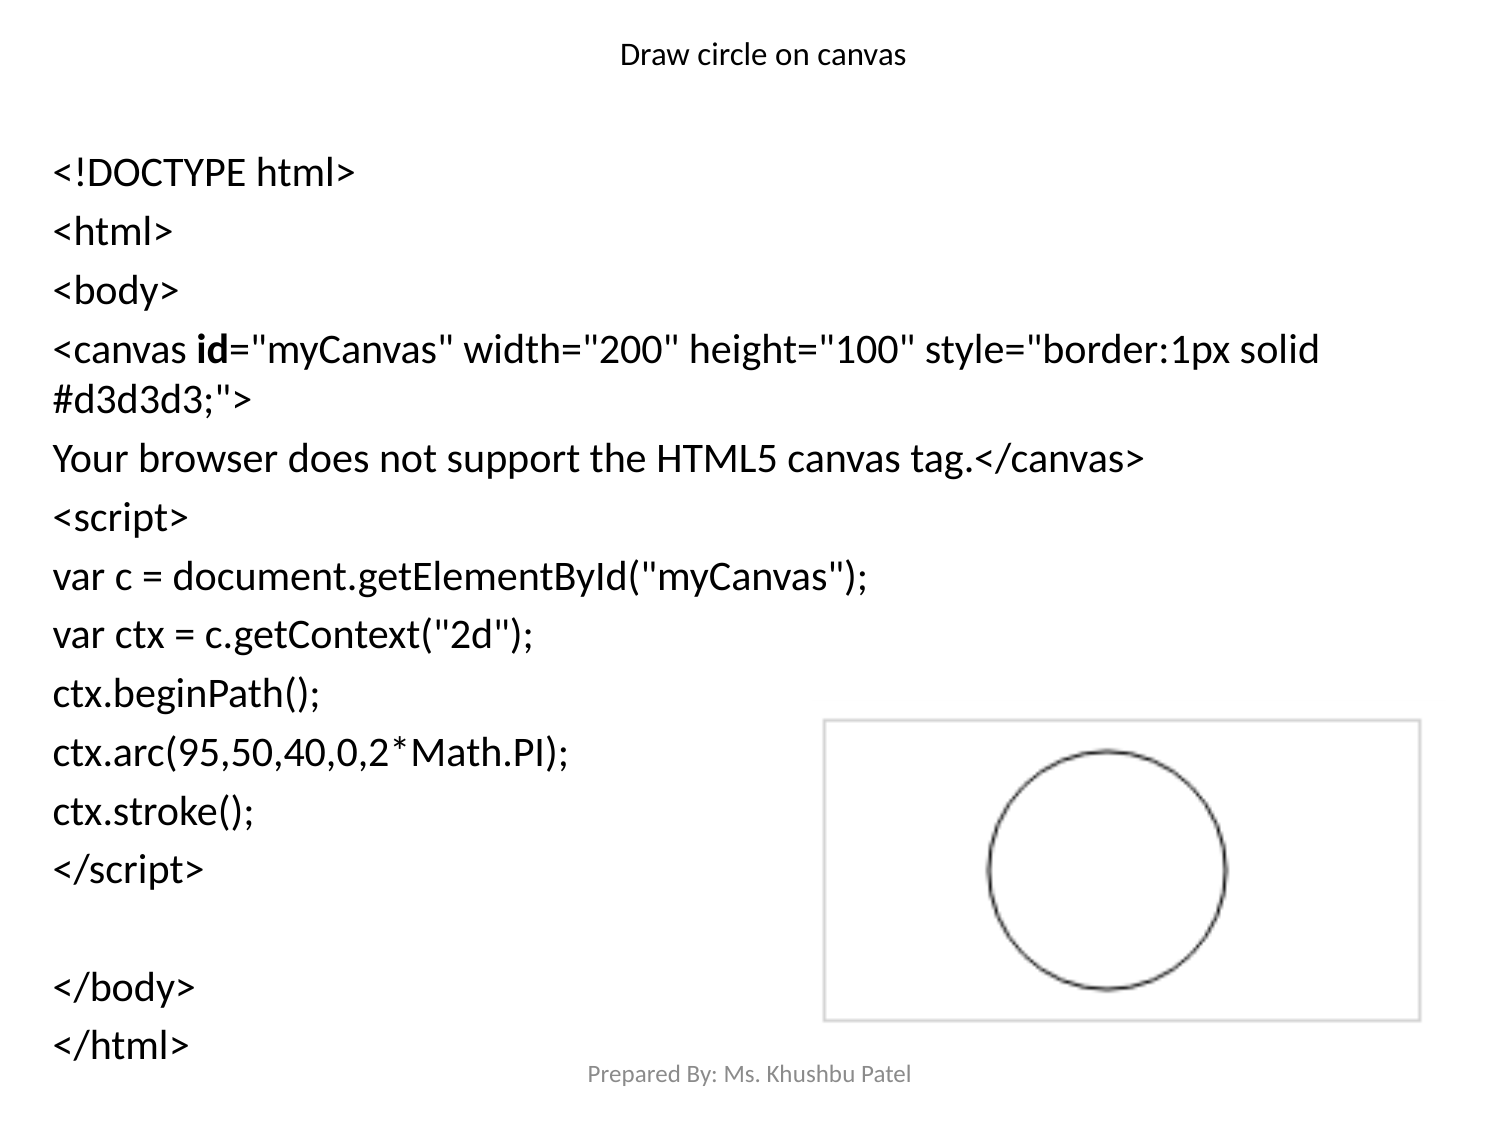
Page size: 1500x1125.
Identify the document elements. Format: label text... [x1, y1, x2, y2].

footer Prepared By: Ms. Khushbu Patel [512, 1042, 988, 1103]
list <!DOCTYPE html> <html> <body> <canvas id="myCanvas" width="200" height="100" style="border:1px solid #d3d3d3;"> Your browser does not support the HTML5 canvas tag.</canvas> <script> var c = document.getElementById("myCanvas"); var ctx = c.getContext("2d"); ctx.beginPath(); ctx.arc(95,50,40,0,2*Math.PI); ctx.stroke(); </script> </body> </html> [37, 137, 1375, 1088]
picture [812, 699, 1447, 1038]
title Draw circle on canvas [88, 24, 1439, 80]
